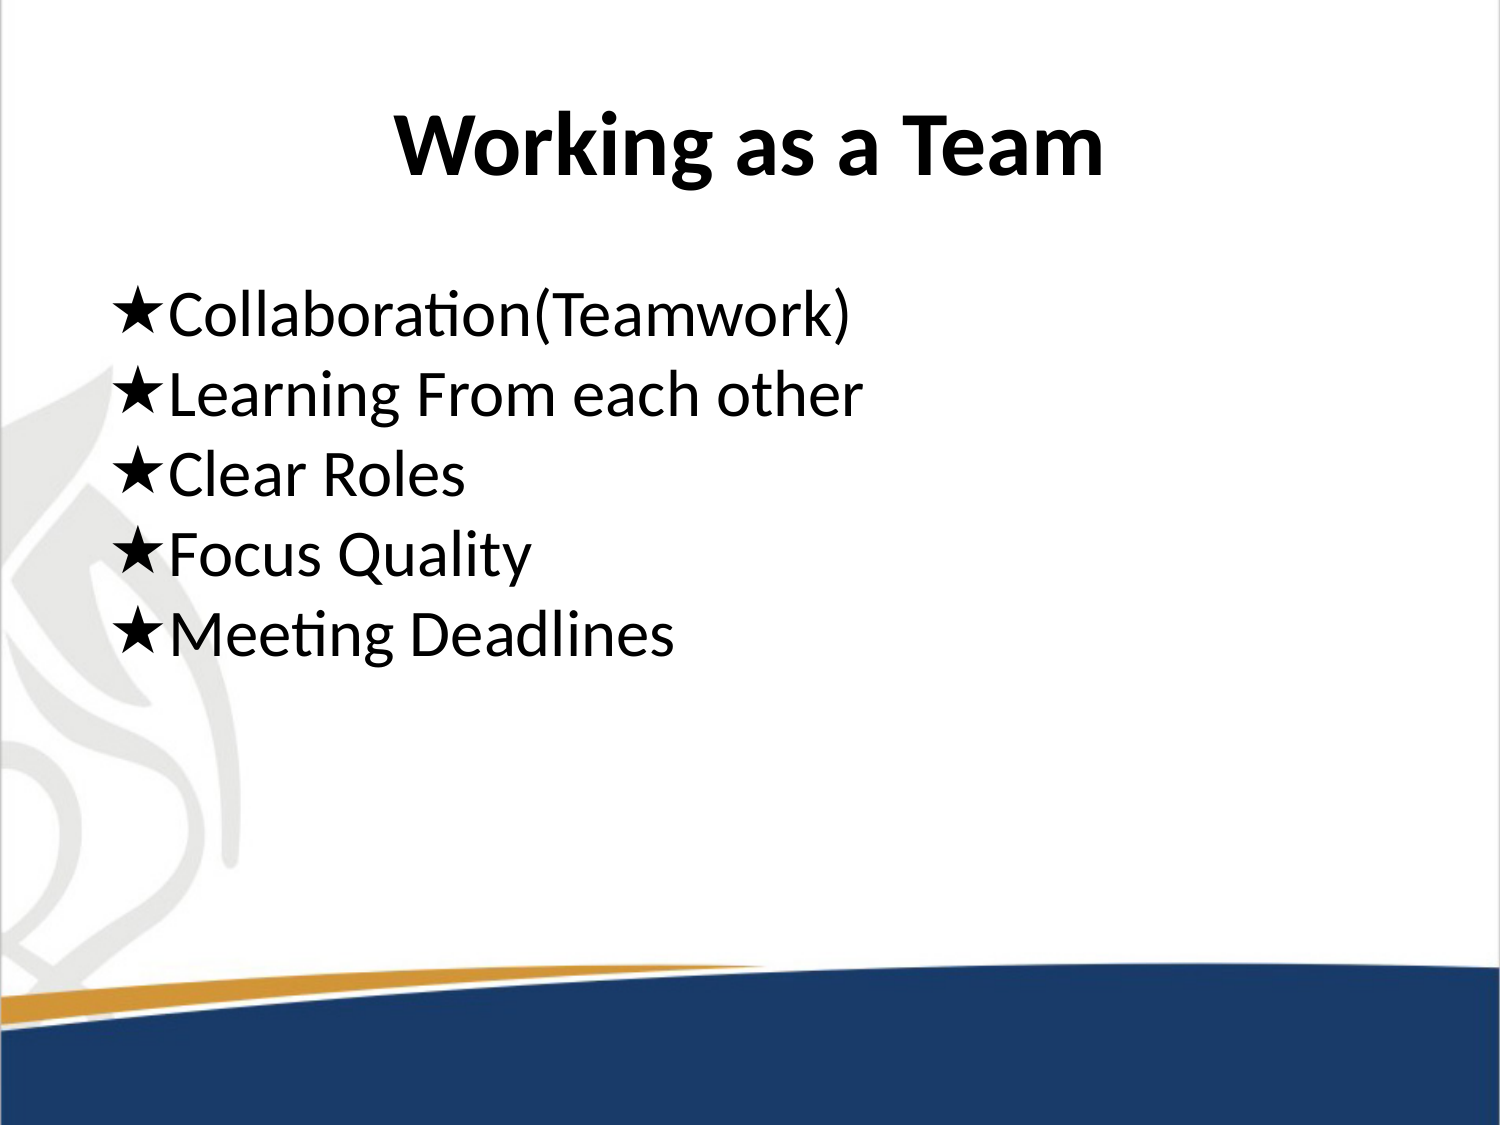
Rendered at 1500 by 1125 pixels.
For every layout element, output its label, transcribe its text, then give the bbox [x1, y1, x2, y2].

picture [0, 0, 1500, 1125]
list Collaboration(Teamwork) Learning From each other Clear Roles Focus Quality Meeting Deadlines [75, 262, 1425, 1005]
title Working as a Team [75, 45, 1425, 233]
